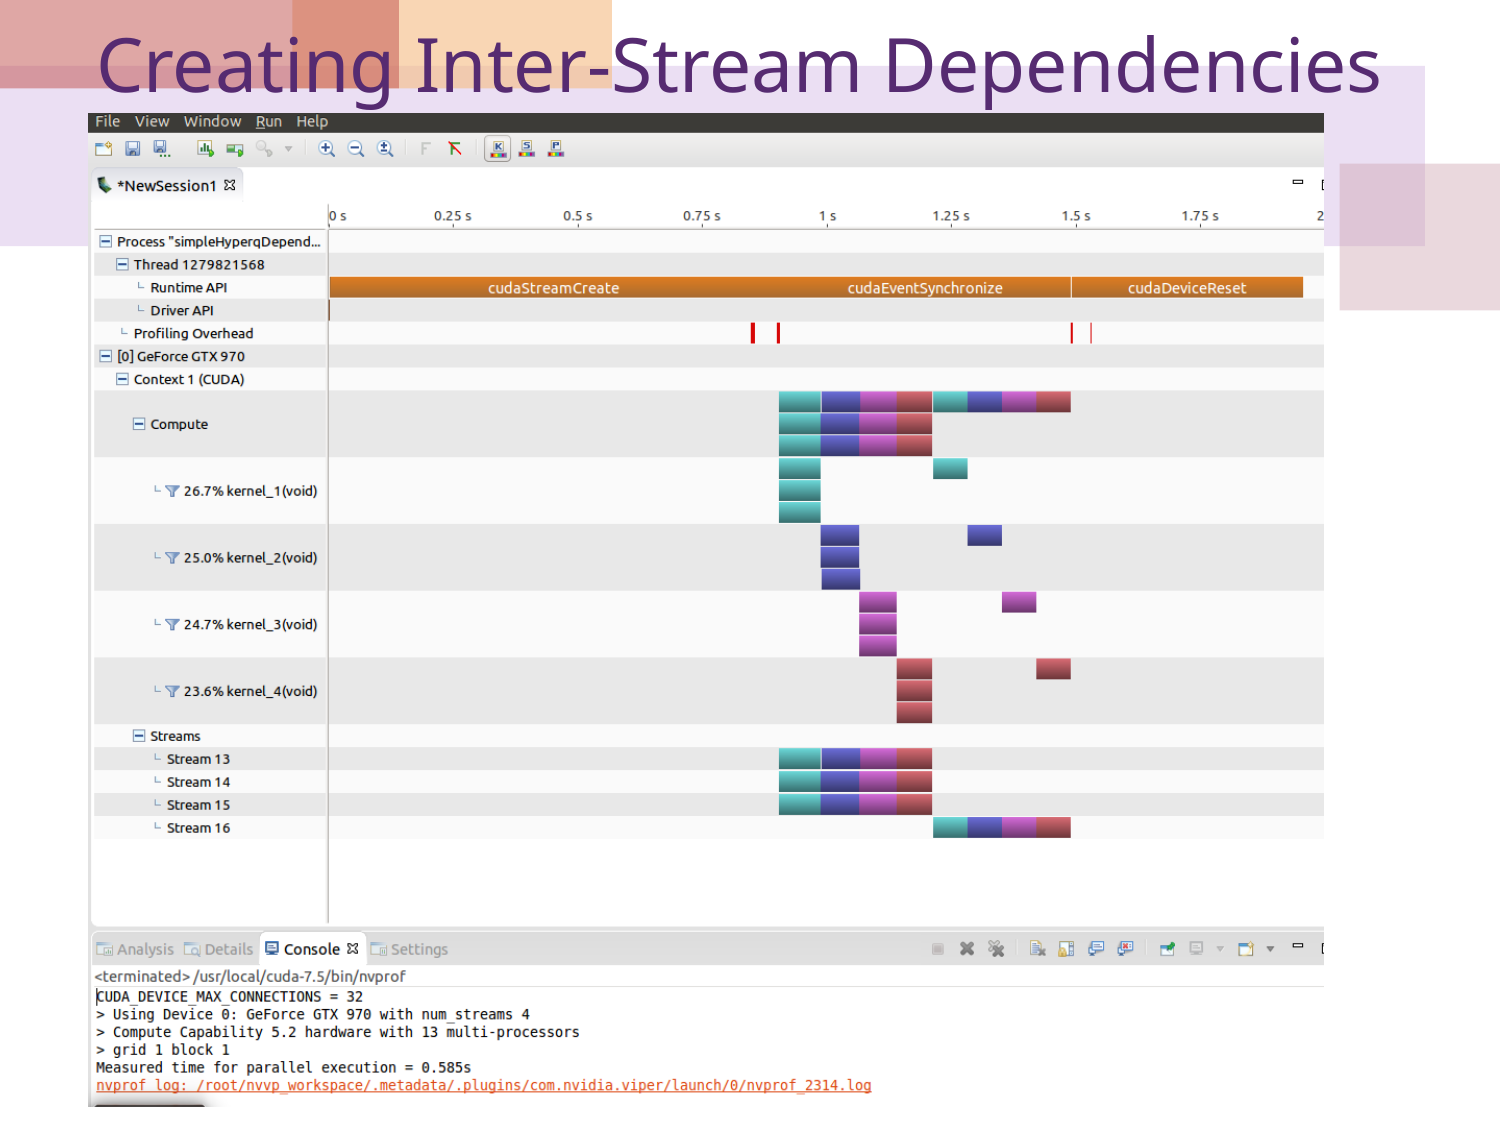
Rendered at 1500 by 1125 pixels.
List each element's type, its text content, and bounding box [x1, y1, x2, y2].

title Creating Inter-Stream Dependencies [64, 0, 1415, 142]
picture [88, 113, 1325, 1107]
